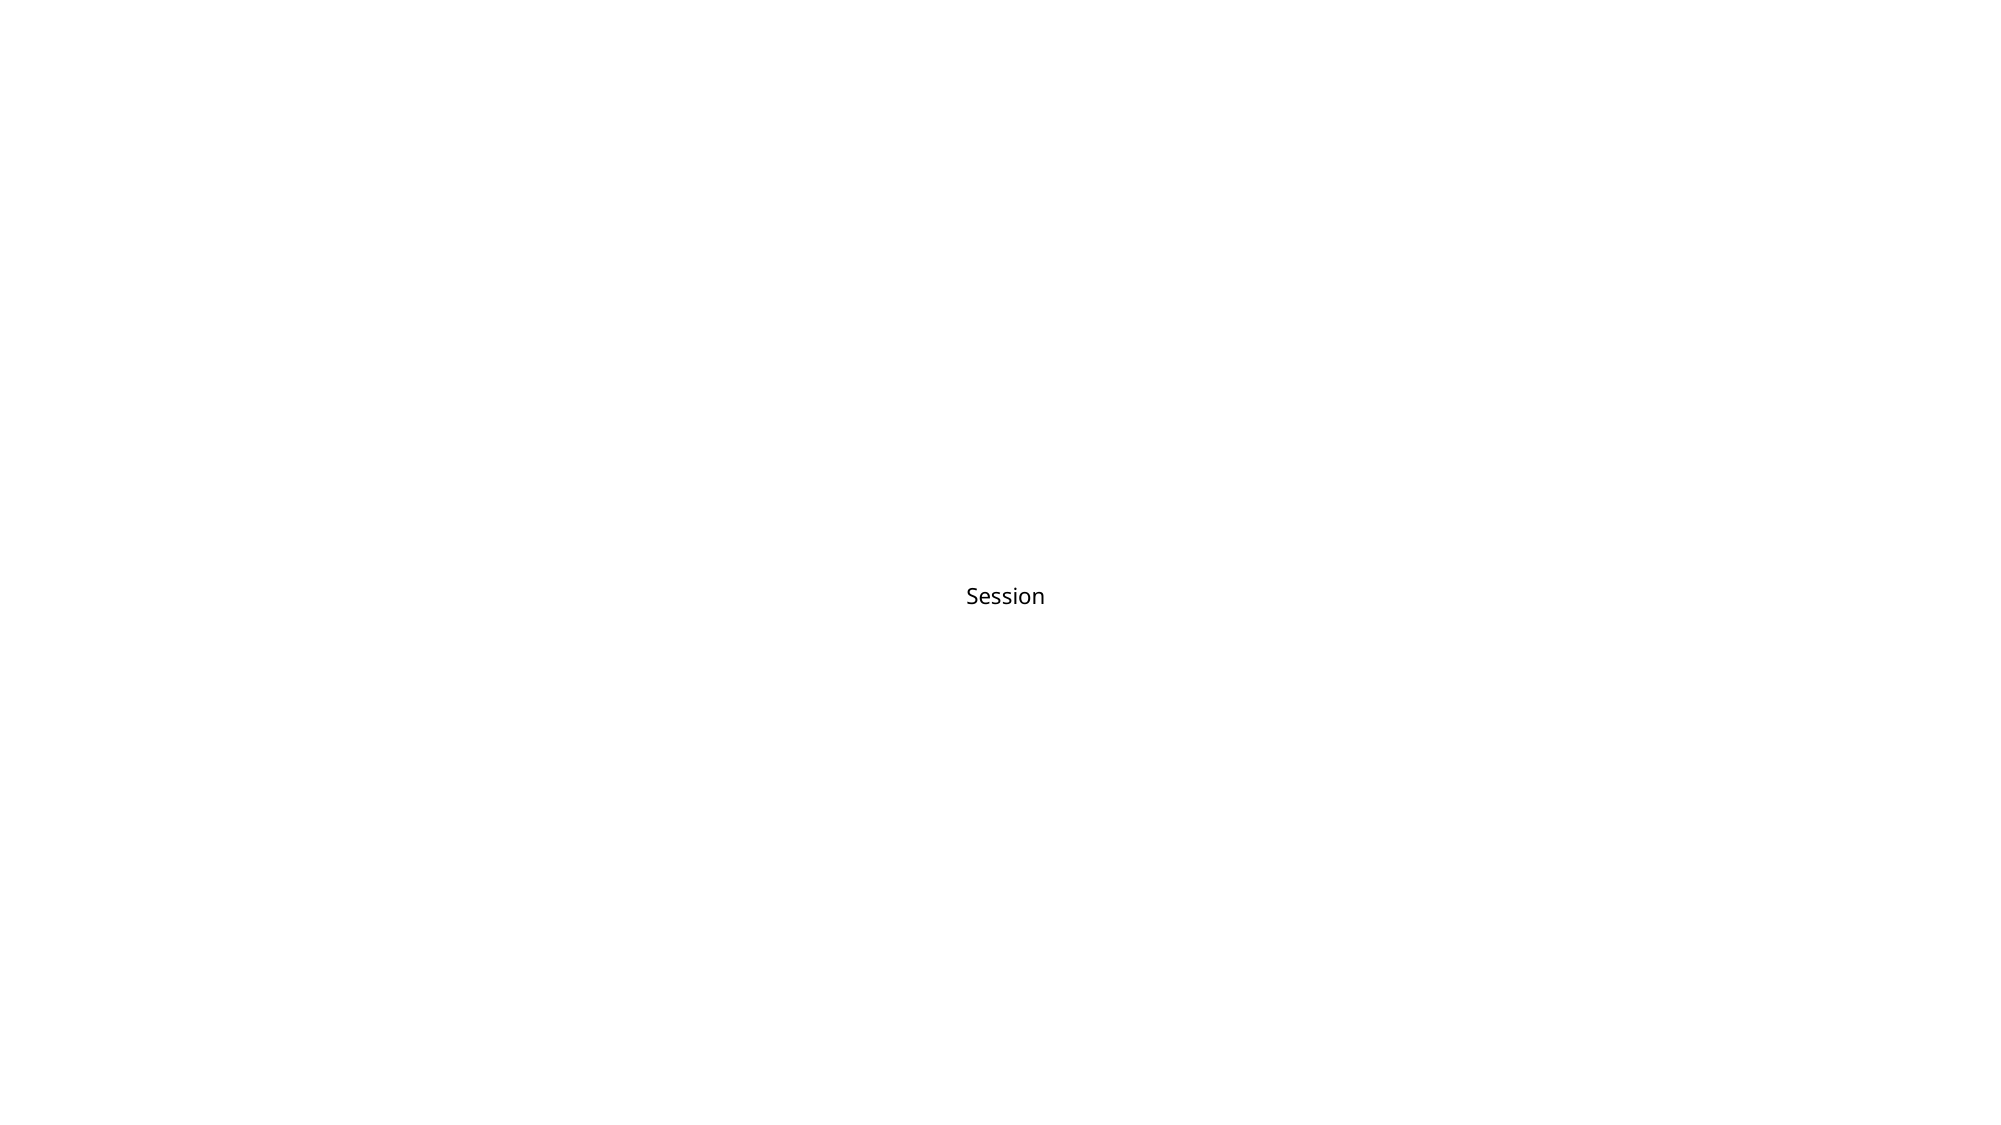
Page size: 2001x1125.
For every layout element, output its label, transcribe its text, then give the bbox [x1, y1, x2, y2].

title Session [312, 432, 1700, 617]
